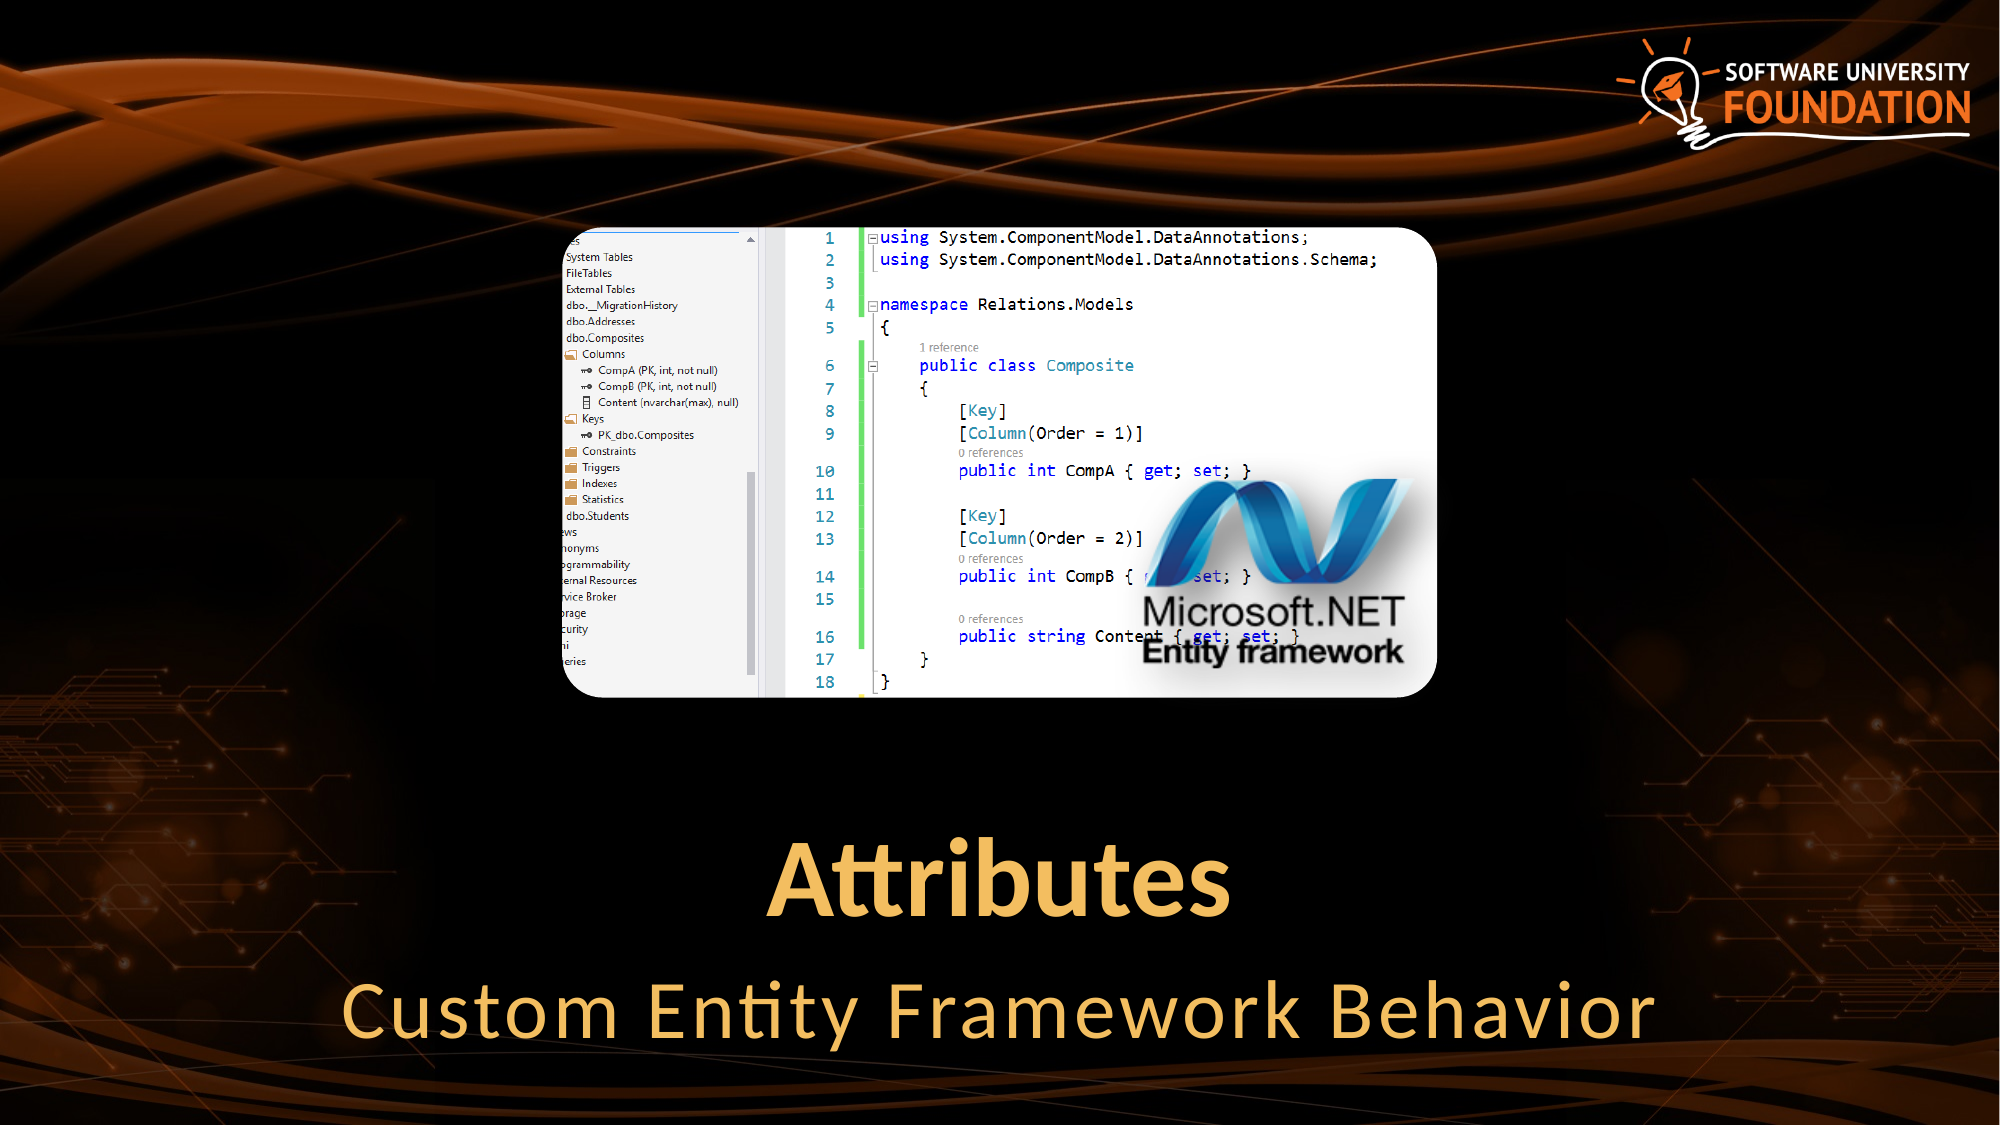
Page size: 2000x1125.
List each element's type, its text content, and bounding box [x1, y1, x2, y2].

list Custom Entity Framework Behavior [149, 944, 1850, 1062]
title Attributes [149, 812, 1850, 944]
picture [0, 0, 2000, 1125]
